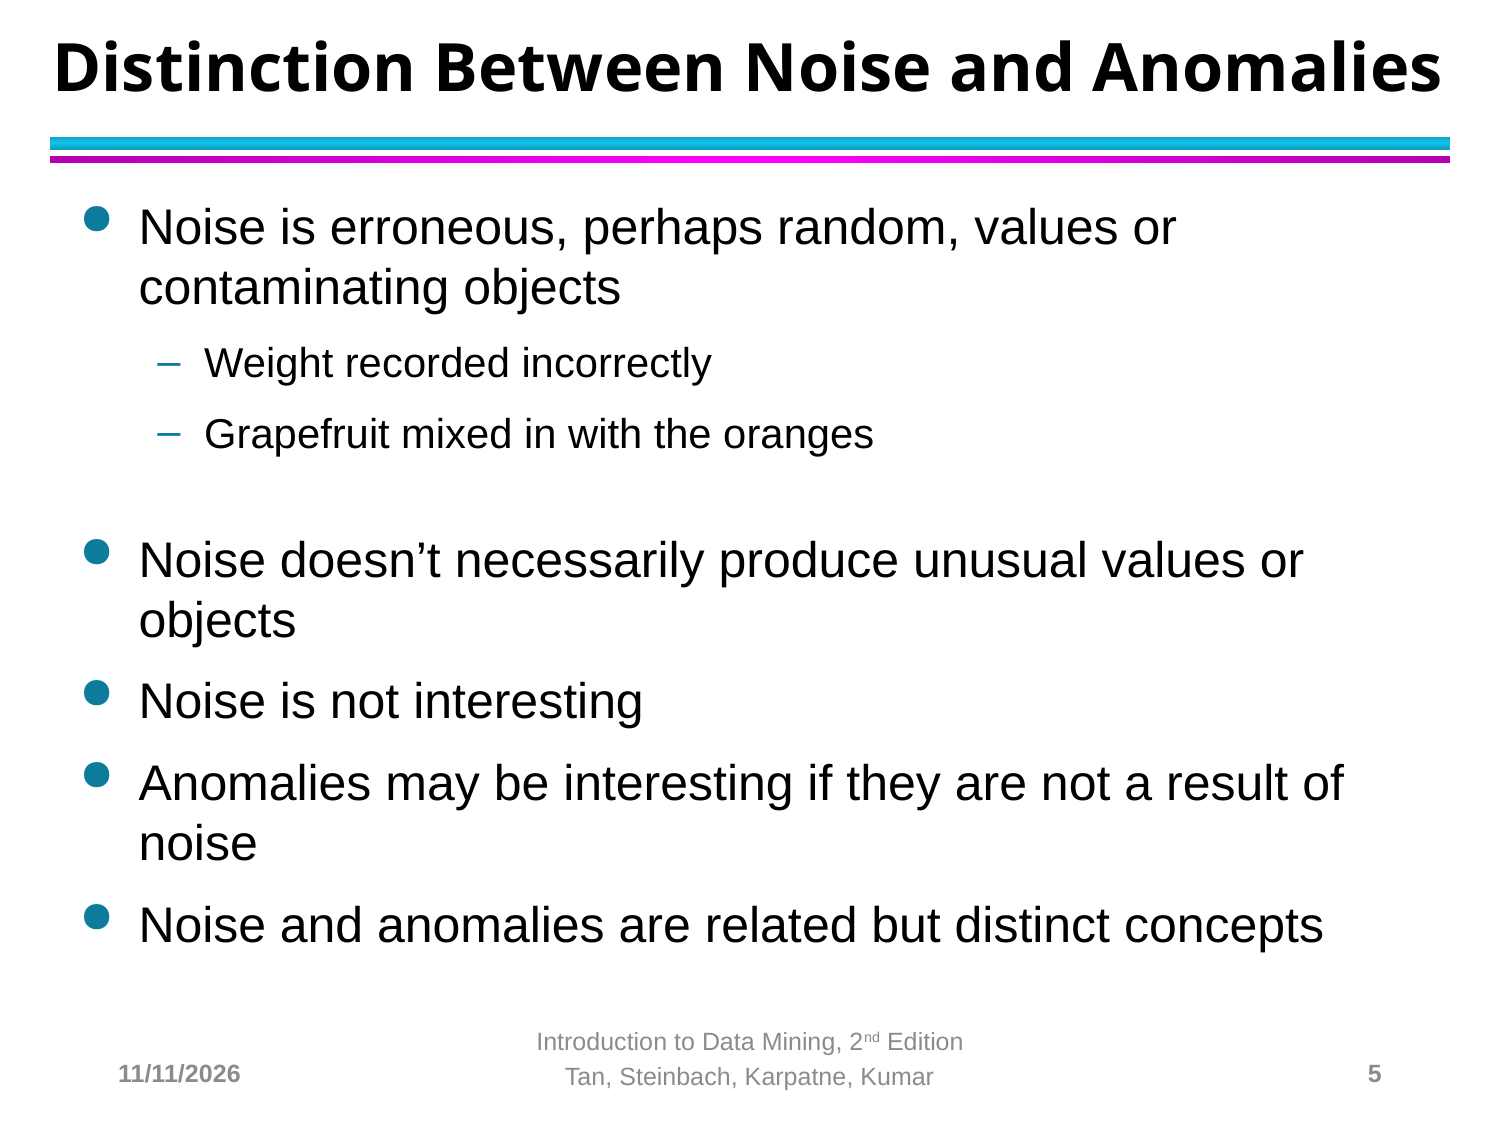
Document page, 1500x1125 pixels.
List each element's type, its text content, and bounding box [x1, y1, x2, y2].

footer Introduction to Data Mining, 2nd Edition Tan, Steinbach, Karpatne, Kumar [496, 1042, 1004, 1103]
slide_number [103, 1042, 441, 1103]
title Distinction Between Noise and Anomalies [37, 24, 1463, 113]
slide_number 5 [1059, 1042, 1397, 1103]
list Noise is erroneous, perhaps random, values or contaminating objects Weight recorded incorrectly Grapefruit mixed in with the oranges Noise doesn’t necessarily produce unusual values or objects Noise is not interesting Anomalies may be interesting if they are not a result of noise Noise and anomalies are related but distinct concepts [67, 187, 1432, 1038]
